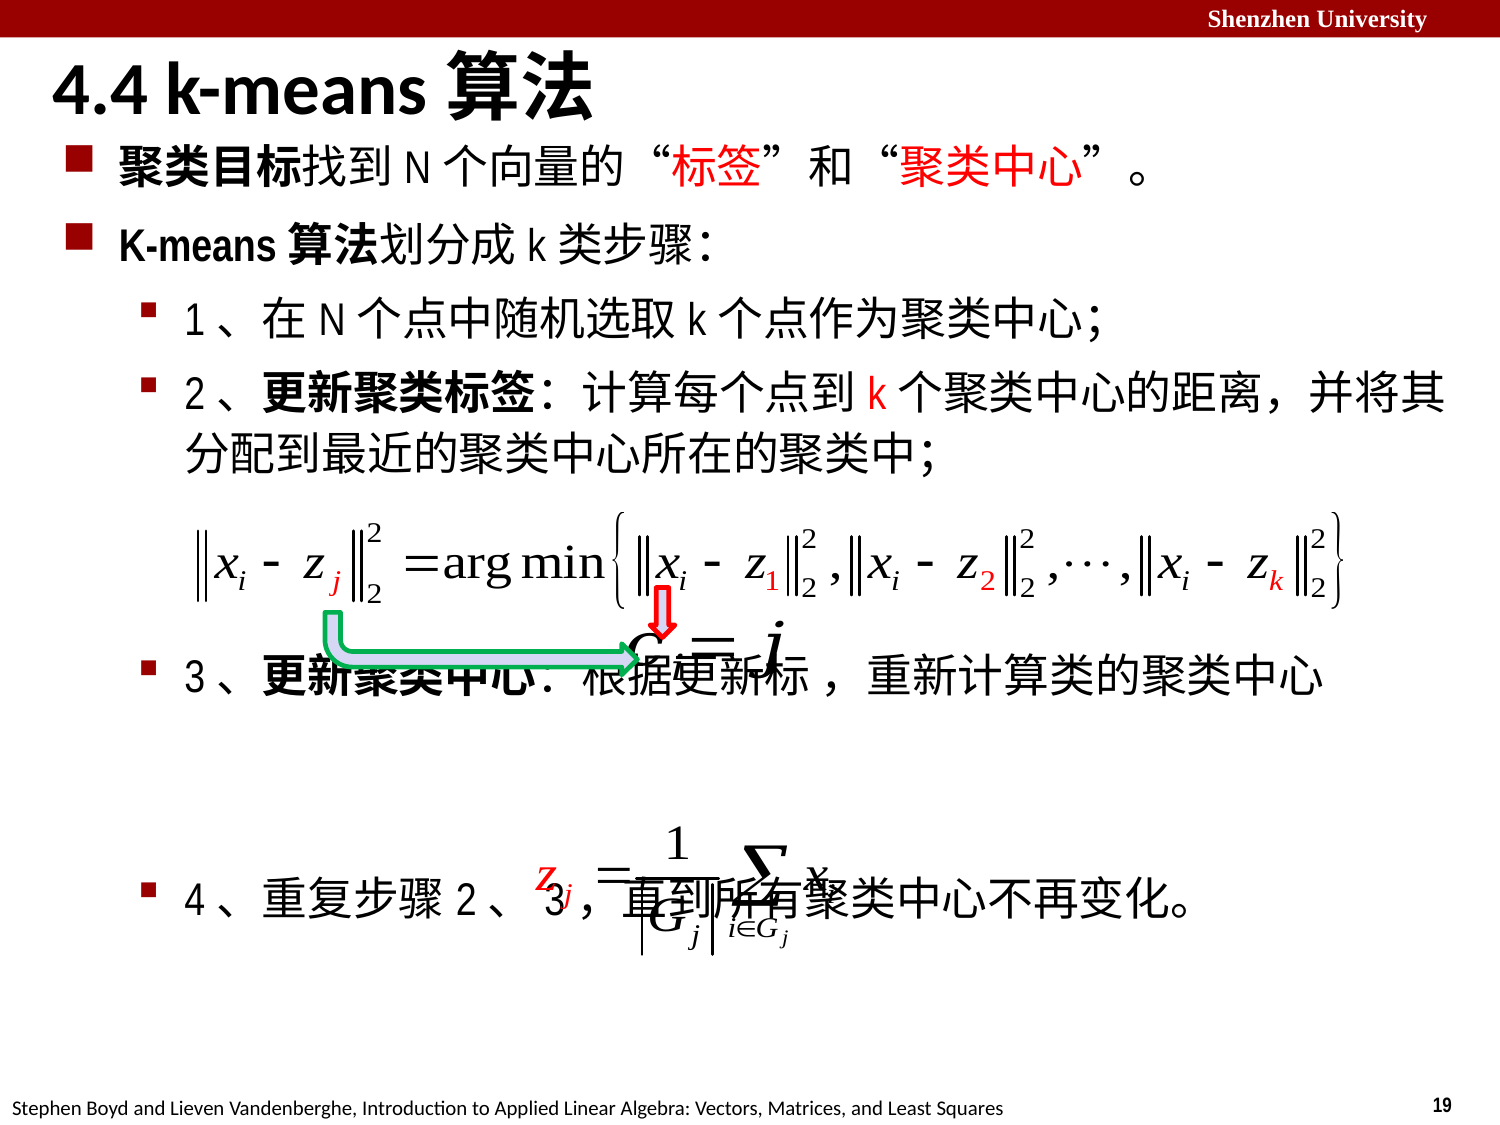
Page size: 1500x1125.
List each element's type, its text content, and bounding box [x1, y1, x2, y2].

text_box [654, 629, 671, 638]
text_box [524, 812, 851, 965]
text_box 4.4 k-means算法 [37, 37, 1482, 131]
text_box [324, 629, 638, 675]
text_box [187, 512, 1365, 620]
